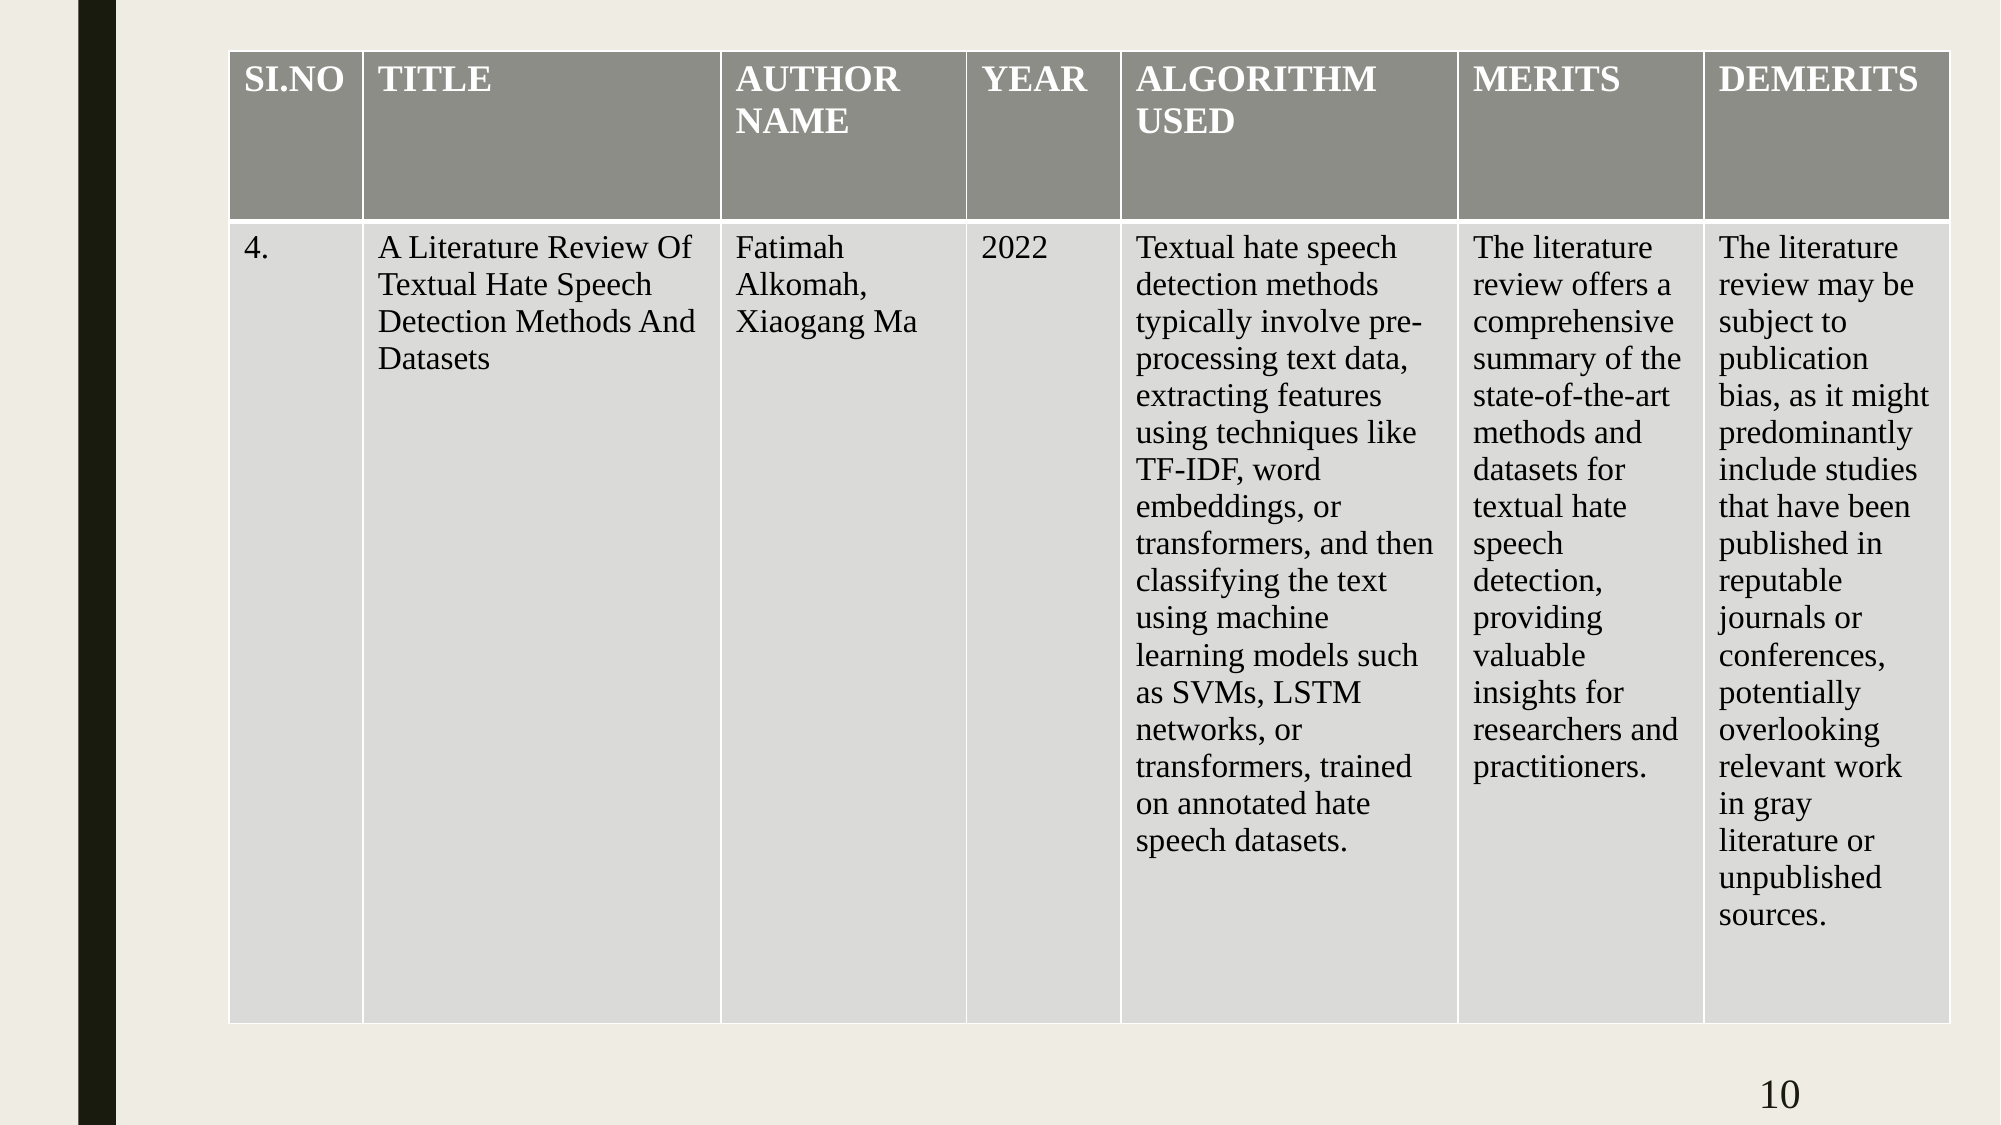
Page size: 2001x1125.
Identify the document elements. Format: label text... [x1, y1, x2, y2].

table_cell A Literature Review Of Textual Hate Speech Detection Methods And Datasets [364, 224, 720, 1023]
table_cell 4. [230, 224, 362, 1023]
table_cell The literature review may be subject to publication bias, as it might predominantly include studies that have been published in reputable journals or conferences, potentially overlooking relevant work in gray literature or unpublished sources. [1705, 224, 1949, 1023]
table_header MERITS [1459, 52, 1703, 219]
table_header ALGORITHM USED [1122, 52, 1457, 219]
slide_number 10 [1553, 1058, 1816, 1125]
table_header YEAR [967, 52, 1120, 219]
table_header AUTHOR NAME [722, 52, 966, 219]
table_cell 2022 [967, 224, 1120, 1023]
table_cell Textual hate speech detection methods typically involve pre-processing text data, extracting features using techniques like TF-IDF, word embeddings, or transformers, and then classifying the text using machine learning models such as SVMs, LSTM networks, or transformers, trained on annotated hate speech datasets. [1122, 224, 1457, 1023]
table_header TITLE [364, 52, 720, 219]
table_cell Fatimah Alkomah, Xiaogang Ma [722, 224, 966, 1023]
table_header DEMERITS [1705, 52, 1949, 219]
table_cell The literature review offers a comprehensive summary of the state-of-the-art methods and datasets for textual hate speech detection, providing valuable insights for researchers and practitioners. [1459, 224, 1703, 1023]
table_header SI.NO [230, 52, 362, 219]
